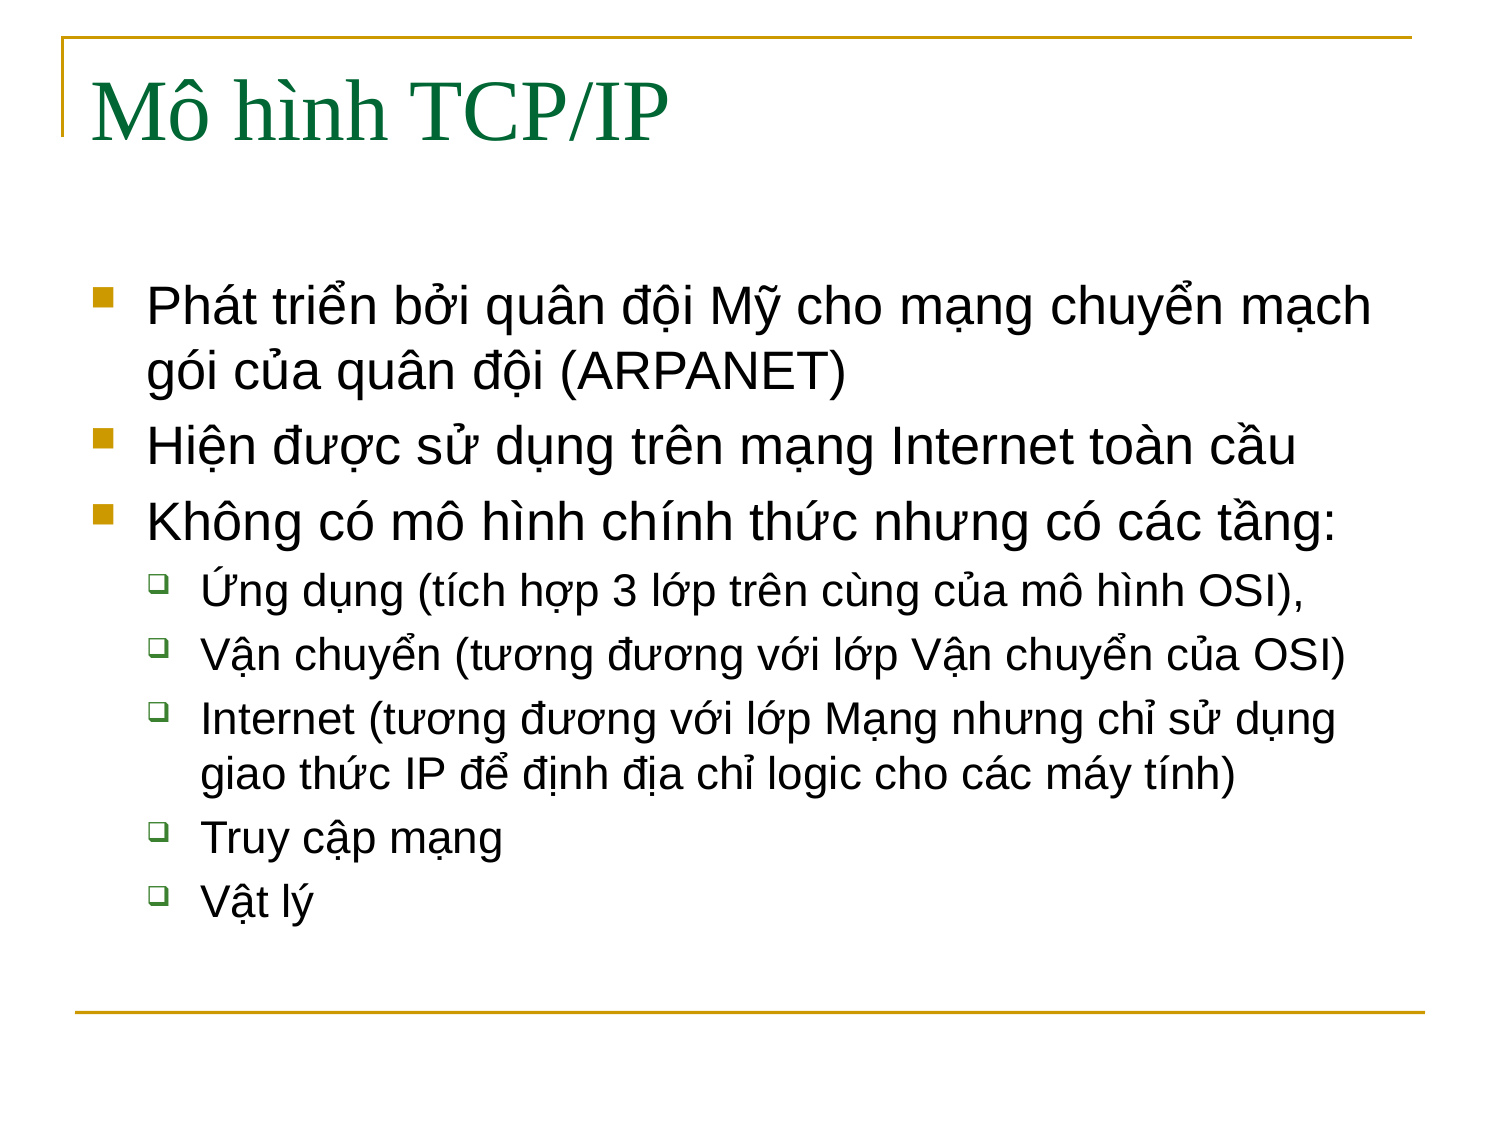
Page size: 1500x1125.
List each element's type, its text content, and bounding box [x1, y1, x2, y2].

list Phát triển bởi quân đội Mỹ cho mạng chuyển mạch gói của quân đội (ARPANET) Hiện được sử dụng trên mạng Internet toàn cầu Không có mô hình chính thức nhưng có các tầng: Ứng dụng (tích hợp 3 lớp trên cùng của mô hình OSI), Vận chuyển (tương đương với lớp Vận chuyển của OSI) Internet (tương đương với lớp Mạng nhưng chỉ sử dụng giao thức IP để định địa chỉ logic cho các máy tính) Truy cập mạng Vật lý [75, 262, 1425, 1000]
title Mô hình TCP/IP [75, 45, 1425, 233]
